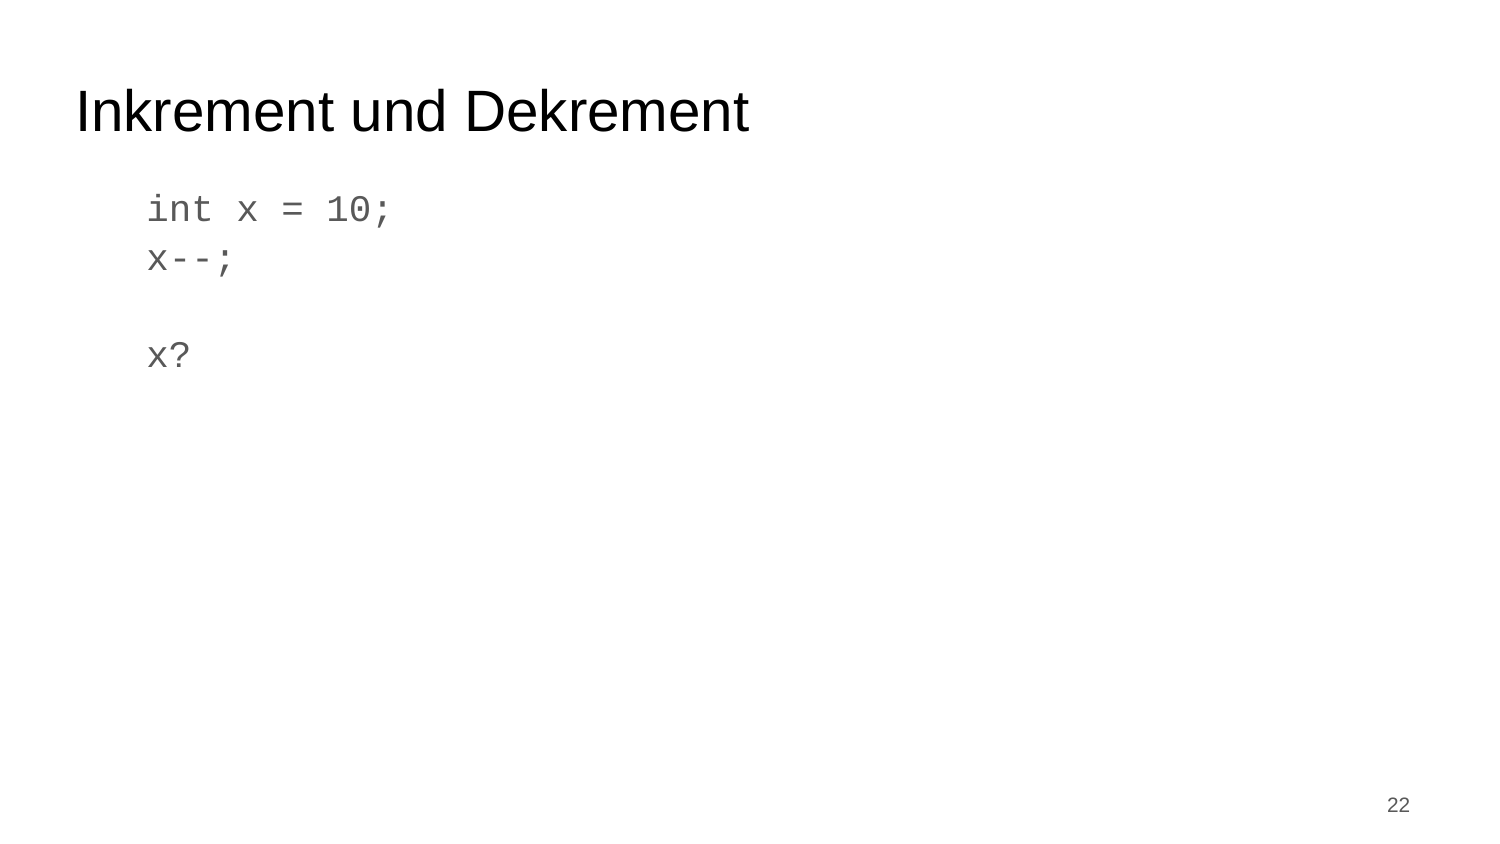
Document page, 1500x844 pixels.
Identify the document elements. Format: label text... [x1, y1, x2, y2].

slide_number 22 [1074, 782, 1425, 827]
title Inkrement und Dekrement [75, 33, 1425, 175]
list int x = 10; x--; x? [75, 185, 1454, 833]
